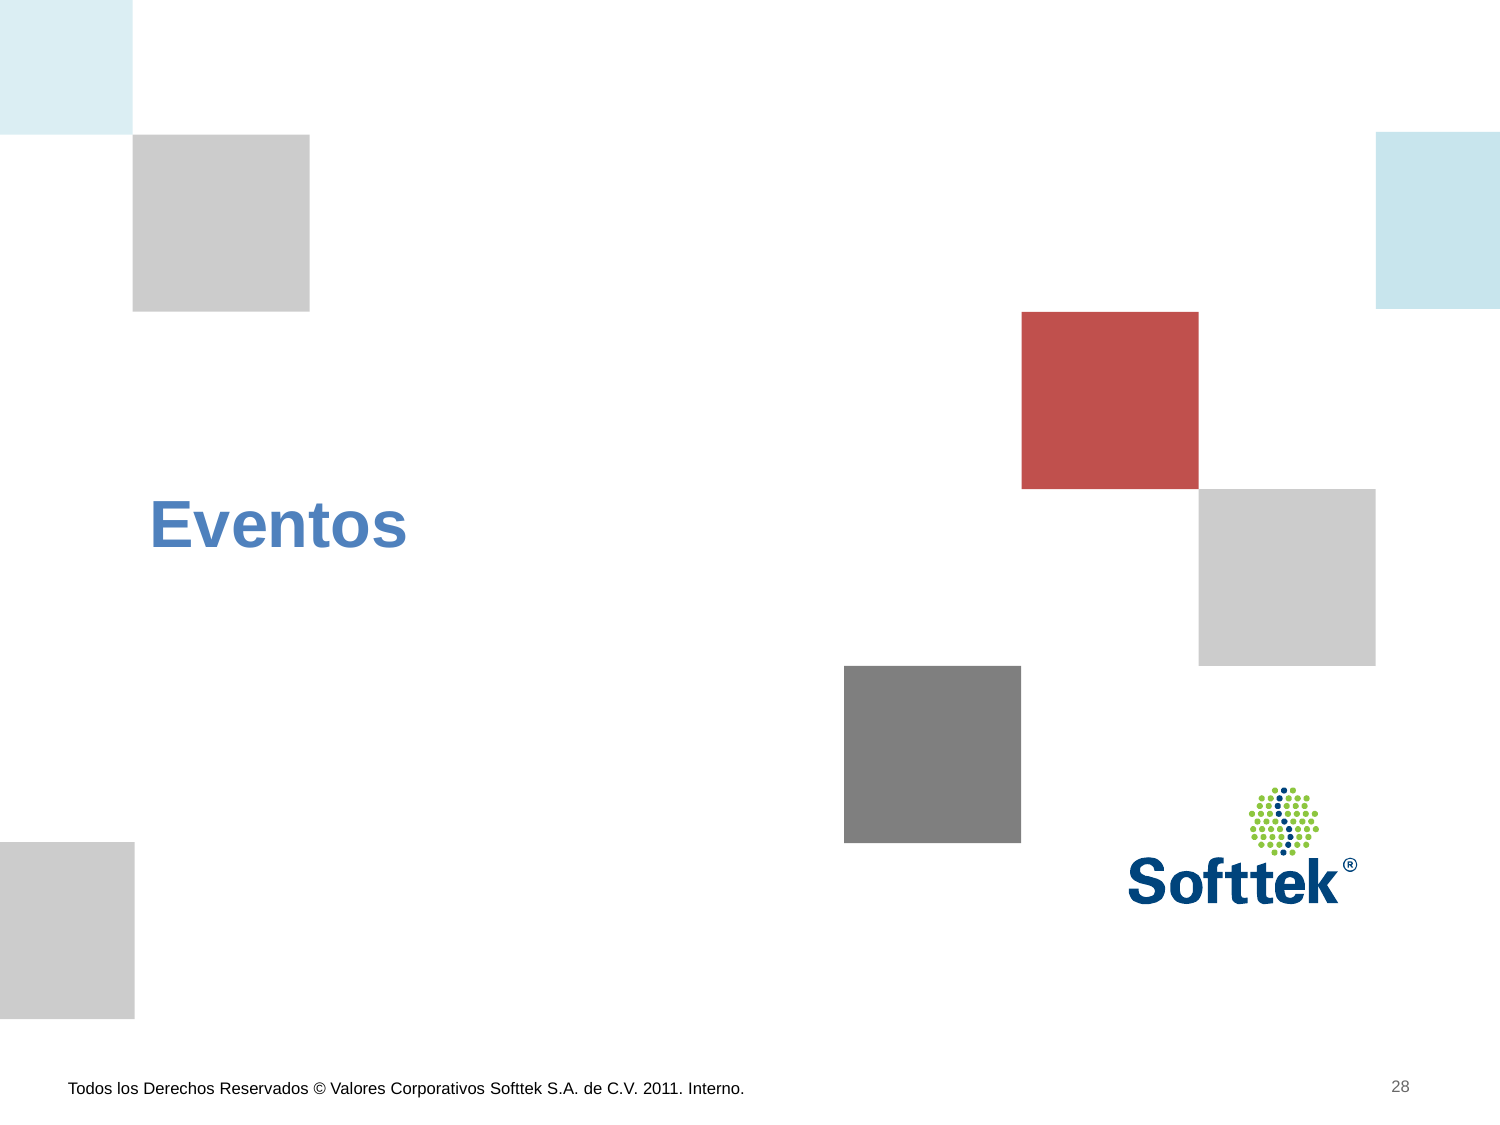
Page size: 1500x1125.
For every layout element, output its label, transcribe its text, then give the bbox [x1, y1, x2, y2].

slide_number 28 [1074, 1055, 1425, 1116]
title Eventos [134, 488, 1197, 664]
